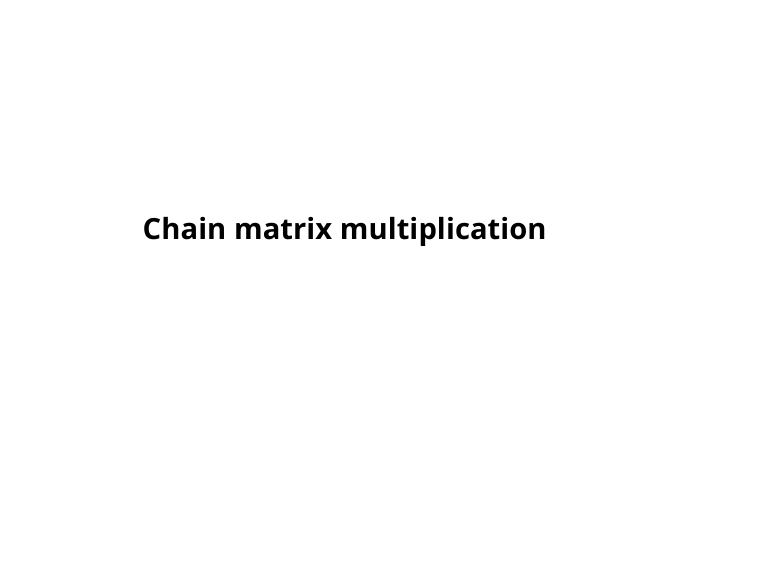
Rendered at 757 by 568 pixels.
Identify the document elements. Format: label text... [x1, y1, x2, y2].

title Chain matrix multiplication [140, 215, 616, 311]
